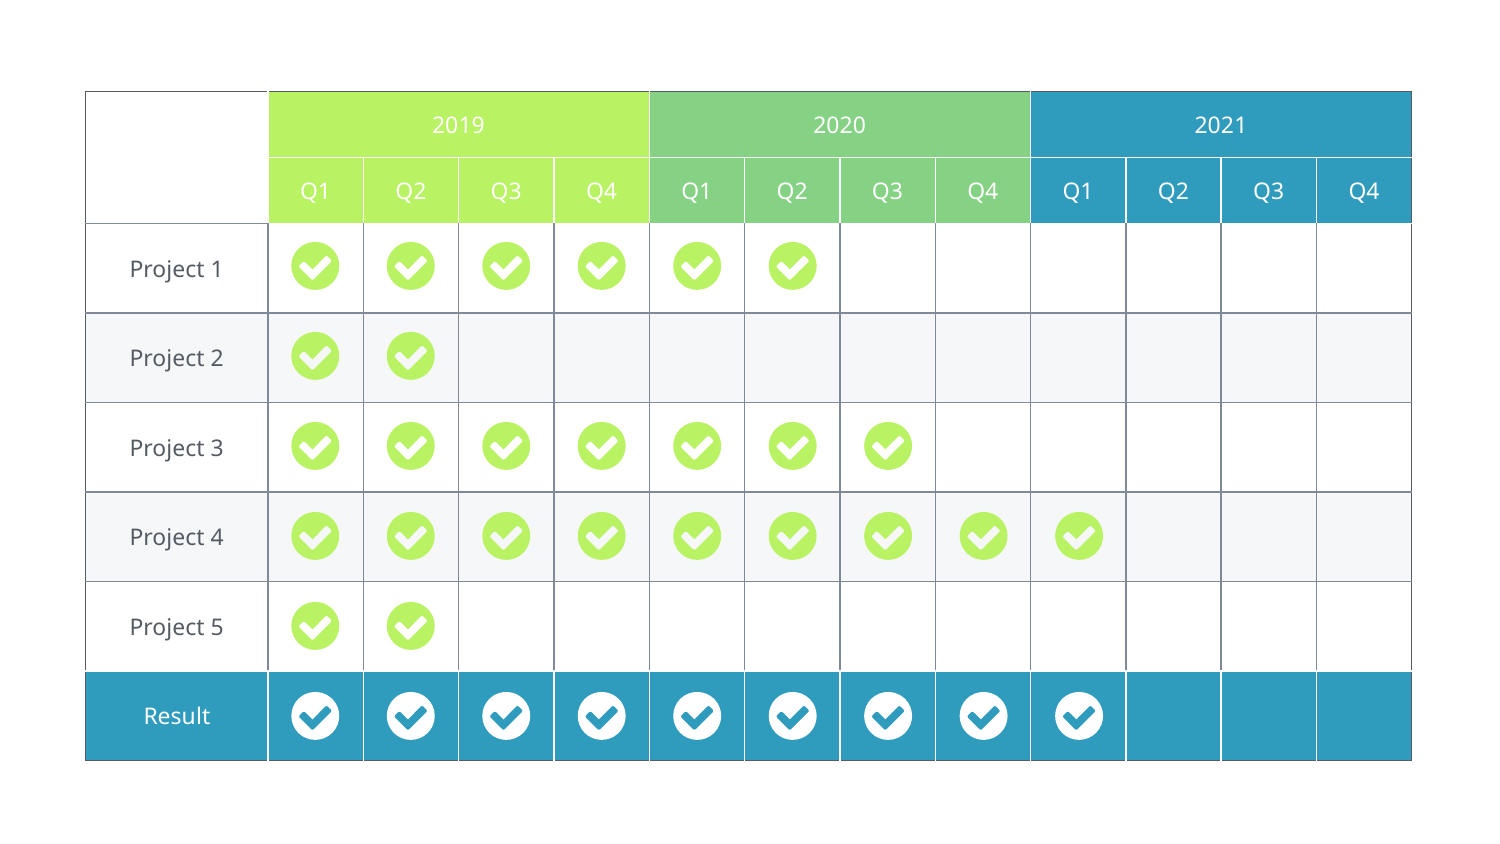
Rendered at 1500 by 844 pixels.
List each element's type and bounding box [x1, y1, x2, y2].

text_box [959, 691, 1008, 740]
table_cell [459, 158, 553, 223]
text_box [482, 241, 531, 290]
table_cell [459, 672, 553, 760]
table_cell [1222, 493, 1316, 581]
table_cell [841, 224, 935, 312]
text_box [673, 421, 722, 470]
table_cell [936, 224, 1030, 312]
table_cell [269, 582, 363, 670]
table_cell [459, 224, 553, 312]
table_cell [269, 158, 363, 223]
text_box [577, 511, 626, 560]
table_cell [841, 672, 935, 760]
text_box [768, 241, 817, 290]
table_cell [841, 158, 935, 223]
table_cell [745, 158, 839, 223]
table_cell [745, 672, 839, 760]
table_cell [459, 582, 553, 670]
table_cell [269, 314, 363, 402]
table_header [650, 92, 1030, 157]
table_cell [650, 224, 744, 312]
text_box [482, 511, 531, 560]
text_box [386, 601, 435, 650]
table_cell [1317, 493, 1411, 581]
table_cell [650, 582, 744, 670]
table_cell [1222, 403, 1316, 491]
text_box [768, 691, 817, 740]
table_cell [459, 314, 553, 402]
text_box [1055, 511, 1104, 560]
table_cell [841, 493, 935, 581]
table_cell [364, 672, 458, 760]
table_cell [555, 158, 649, 223]
table_cell [555, 403, 649, 491]
text_box [673, 241, 722, 290]
table_cell [1127, 672, 1220, 760]
text_box [577, 691, 626, 740]
text_box [291, 511, 340, 560]
table_cell [936, 314, 1030, 402]
table_cell [1031, 493, 1125, 581]
text_box [673, 511, 722, 560]
table_cell [1222, 224, 1316, 312]
table_cell [555, 672, 649, 760]
table_cell [650, 493, 744, 581]
table_cell [86, 582, 267, 670]
table_cell [1317, 224, 1411, 312]
table_cell [86, 314, 267, 402]
table_cell [1317, 314, 1411, 402]
table_cell [1031, 224, 1125, 312]
table_cell [841, 582, 935, 670]
table_cell [650, 672, 744, 760]
table_cell [86, 493, 267, 581]
text_box [864, 511, 913, 560]
table_cell [269, 672, 363, 760]
table_cell [555, 493, 649, 581]
table_cell [936, 582, 1030, 670]
table_cell [86, 224, 267, 312]
text_box [386, 691, 435, 740]
text_box [291, 421, 340, 470]
table_cell [1222, 158, 1316, 223]
table_cell [745, 314, 839, 402]
text_box [959, 511, 1008, 560]
table_cell [1317, 403, 1411, 491]
text_box [291, 241, 340, 290]
text_box [864, 691, 913, 740]
table_cell [745, 493, 839, 581]
table_cell [1031, 158, 1125, 223]
table_cell [1031, 672, 1125, 760]
text_box [577, 421, 626, 470]
table_cell [1127, 158, 1220, 223]
table_cell [364, 314, 458, 402]
table_cell [745, 224, 839, 312]
table_cell [1127, 224, 1220, 312]
text_box [768, 511, 817, 560]
text_box [291, 601, 340, 650]
text_box [768, 421, 817, 470]
table_cell [745, 582, 839, 670]
table_cell [269, 403, 363, 491]
table_cell [841, 403, 935, 491]
table_cell [459, 403, 553, 491]
table_header [269, 92, 649, 157]
table_cell [555, 314, 649, 402]
table_cell [364, 582, 458, 670]
text_box [673, 691, 722, 740]
table_cell [650, 403, 744, 491]
table_cell [1127, 403, 1220, 491]
table_cell [936, 493, 1030, 581]
table_cell [1222, 314, 1316, 402]
table_cell [650, 158, 744, 223]
text_box [482, 421, 531, 470]
text_box [577, 241, 626, 290]
table_cell [1127, 314, 1220, 402]
table_cell [555, 582, 649, 670]
table_cell [364, 224, 458, 312]
text_box [1055, 691, 1104, 740]
table_cell [936, 158, 1030, 223]
table_cell [936, 672, 1030, 760]
table_cell [745, 403, 839, 491]
text_box [386, 511, 435, 560]
table_cell [364, 493, 458, 581]
table_cell [1317, 582, 1411, 670]
text_box [291, 691, 340, 740]
table_cell [1031, 314, 1125, 402]
table_cell [650, 314, 744, 402]
table_cell [1127, 582, 1220, 670]
text_box [386, 421, 435, 470]
table_cell [86, 403, 267, 491]
table_cell [269, 224, 363, 312]
table_header [86, 92, 267, 223]
table_cell [364, 158, 458, 223]
table_cell [364, 403, 458, 491]
table_cell [86, 672, 267, 760]
table_cell [936, 403, 1030, 491]
text_box [864, 421, 913, 470]
table_cell [269, 493, 363, 581]
table_cell [841, 314, 935, 402]
text_box [386, 331, 435, 380]
table_cell [1127, 493, 1220, 581]
table_cell [459, 493, 553, 581]
table_cell [1222, 672, 1316, 760]
table_header [1031, 92, 1411, 157]
text_box [482, 691, 531, 740]
table_cell [555, 224, 649, 312]
table_cell [1031, 582, 1125, 670]
table_cell [1317, 672, 1411, 760]
table_cell [1317, 158, 1411, 223]
text_box [291, 331, 340, 380]
table_cell [1031, 403, 1125, 491]
table_cell [1222, 582, 1316, 670]
text_box [386, 241, 435, 290]
